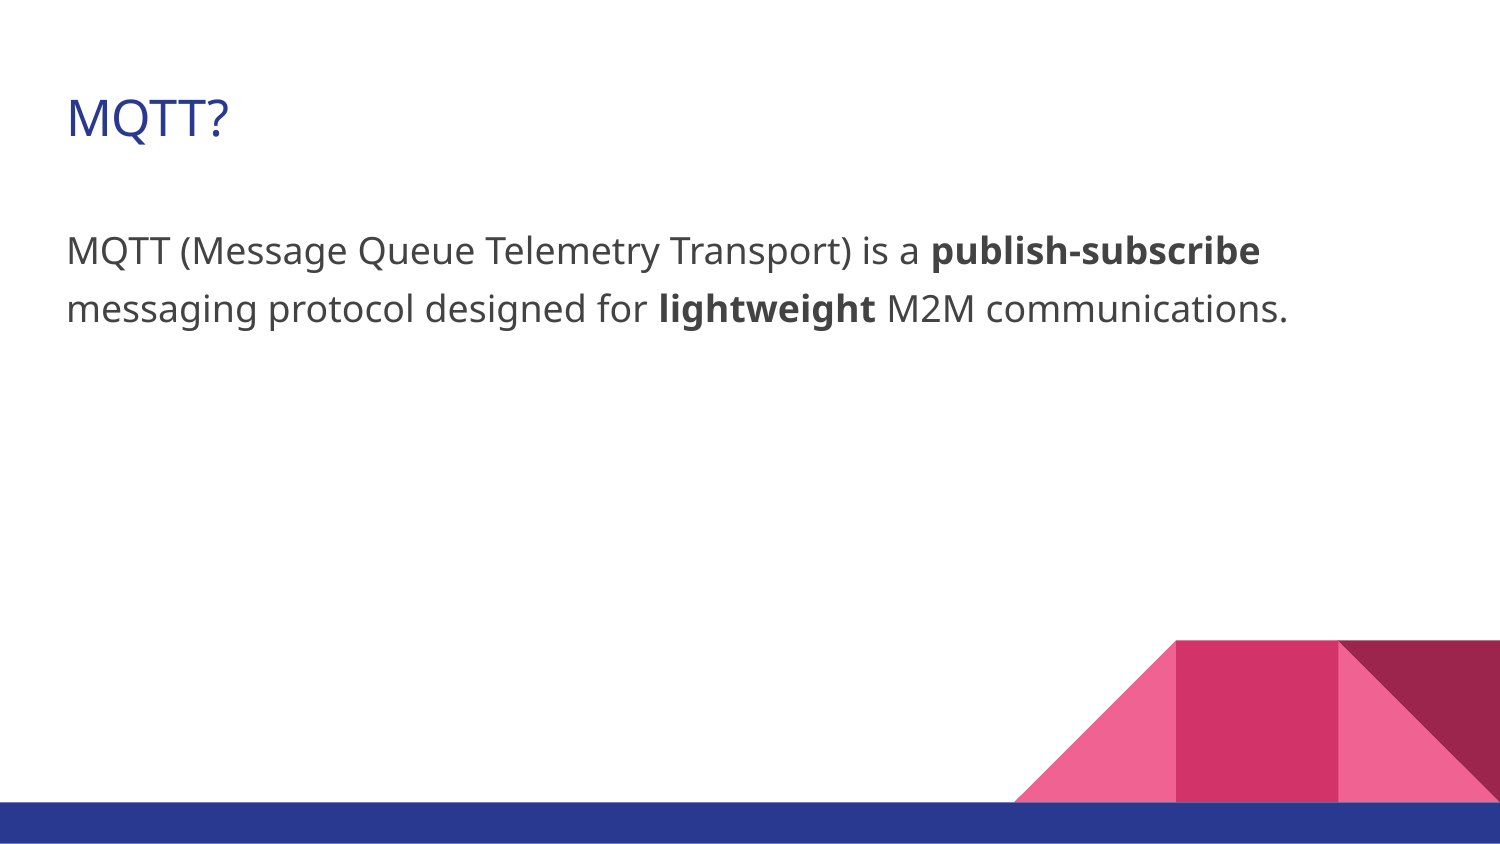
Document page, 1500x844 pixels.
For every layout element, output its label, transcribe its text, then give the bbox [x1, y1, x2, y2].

list MQTT (Message Queue Telemetry Transport) is a publish-subscribe messaging protocol designed for lightweight M2M communications. [51, 201, 1449, 750]
title MQTT? [51, 67, 1449, 167]
